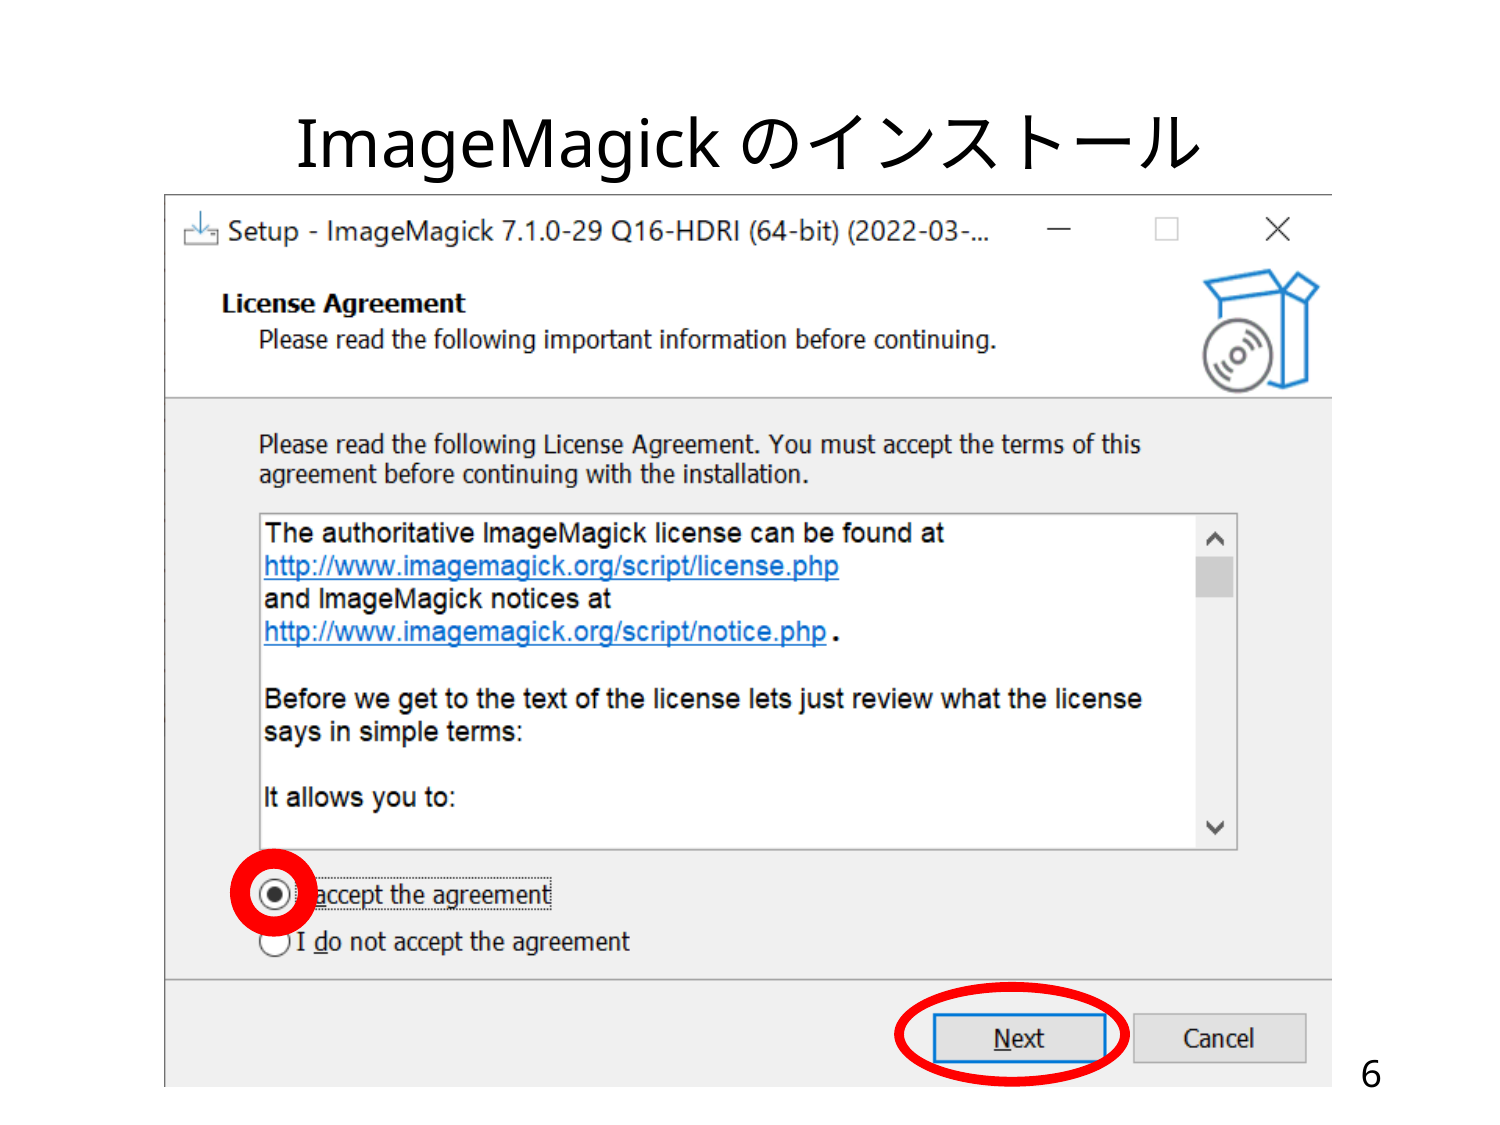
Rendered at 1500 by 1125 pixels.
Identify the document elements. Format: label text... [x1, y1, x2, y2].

picture [164, 194, 1332, 1087]
title ImageMagickのインストール [103, 59, 1397, 233]
slide_number 6 [1059, 1042, 1397, 1103]
